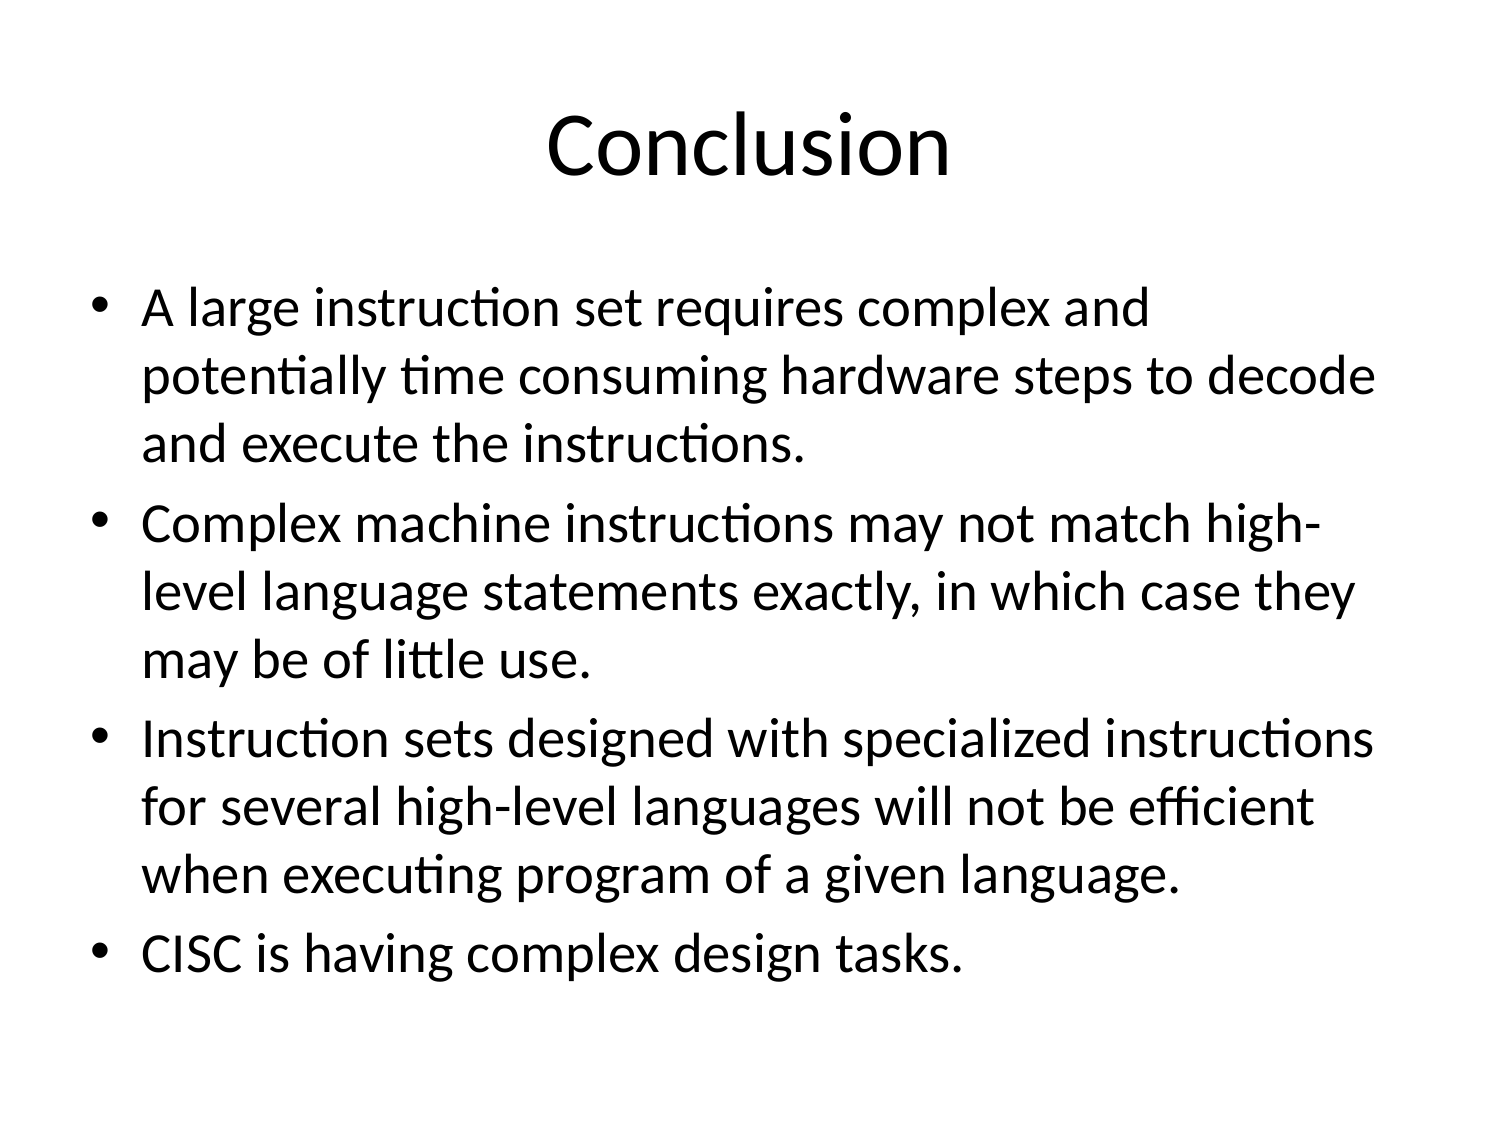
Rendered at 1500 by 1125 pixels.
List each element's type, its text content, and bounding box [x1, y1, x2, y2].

list A large instruction set requires complex and potentially time consuming hardware steps to decode and execute the instructions. Complex machine instructions may not match high-level language statements exactly, in which case they may be of little use. Instruction sets designed with specialized instructions for several high-level languages will not be efficient when executing program of a given language. CISC is having complex design tasks. [75, 262, 1425, 1005]
title Conclusion [75, 45, 1425, 233]
